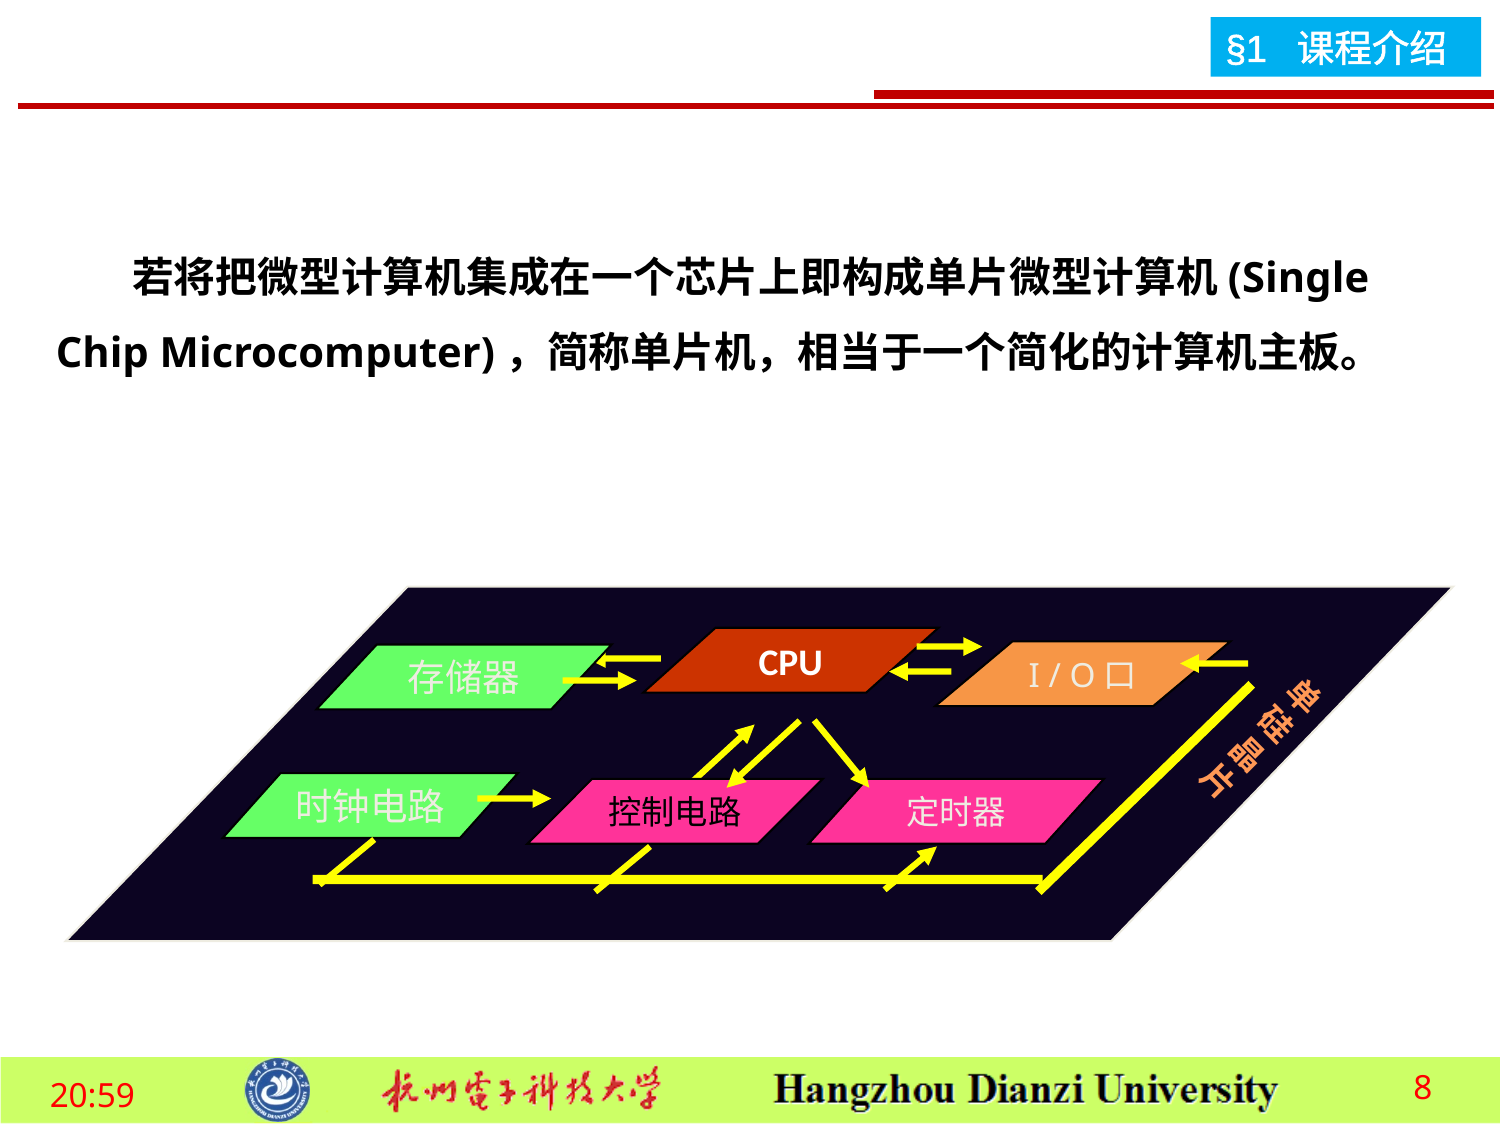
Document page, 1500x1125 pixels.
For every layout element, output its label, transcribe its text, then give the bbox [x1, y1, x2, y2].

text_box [65, 586, 1454, 942]
text_box 若将把微型计算机集成在一个芯片上即构成单片微型计算机(Single Chip Microcomputer)，简称单片机，相当于一个简化的计算机主板。 [41, 218, 1441, 384]
picture [0, 1057, 1500, 1125]
